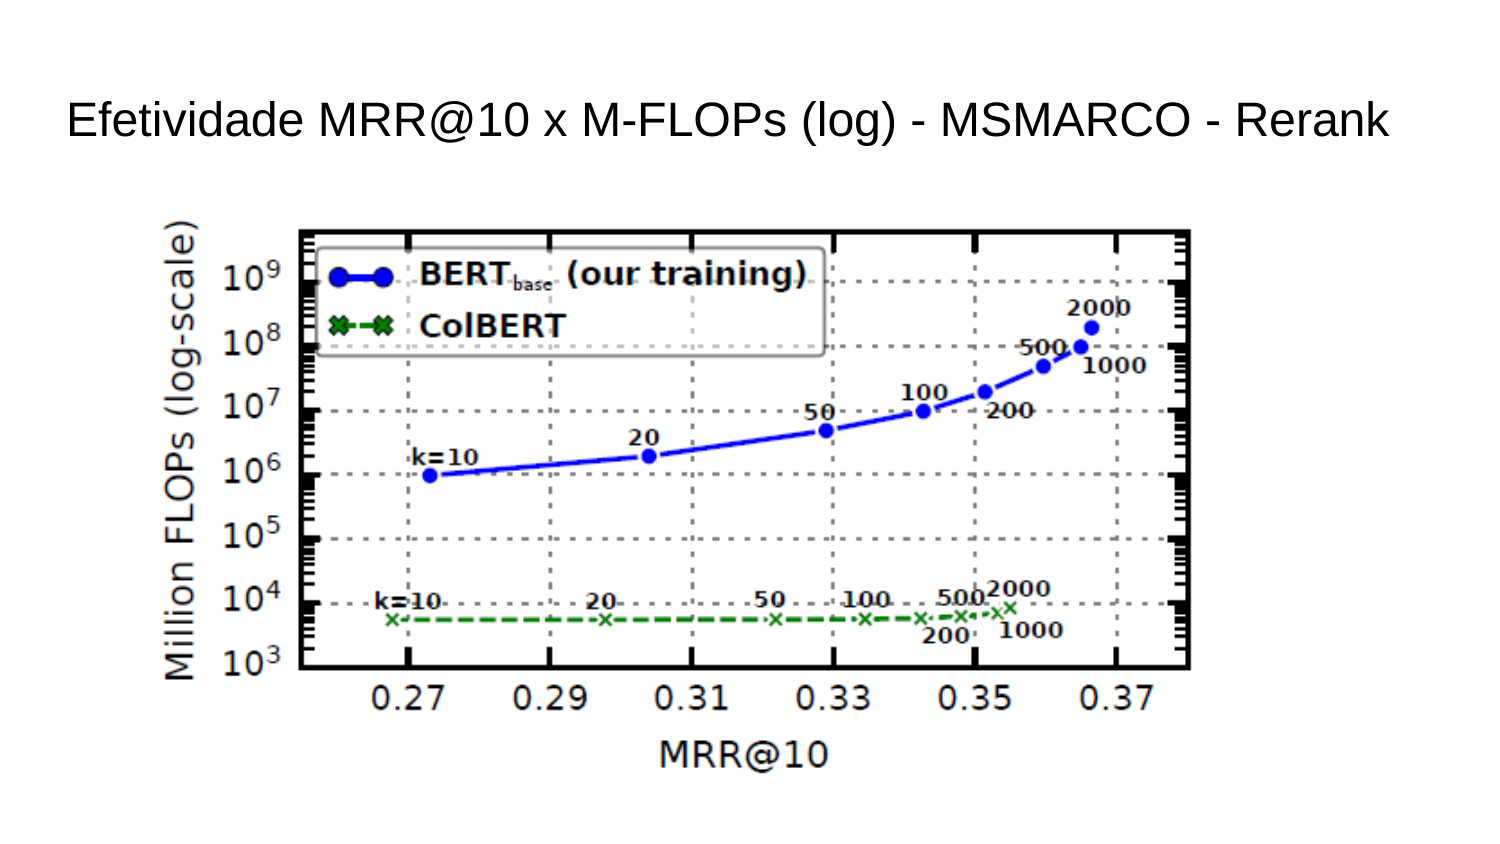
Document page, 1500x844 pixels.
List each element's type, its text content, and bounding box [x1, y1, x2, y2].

picture [145, 190, 1302, 796]
title Efetividade MRR@10 x M-FLOPs (log) - MSMARCO - Rerank [51, 72, 1449, 167]
